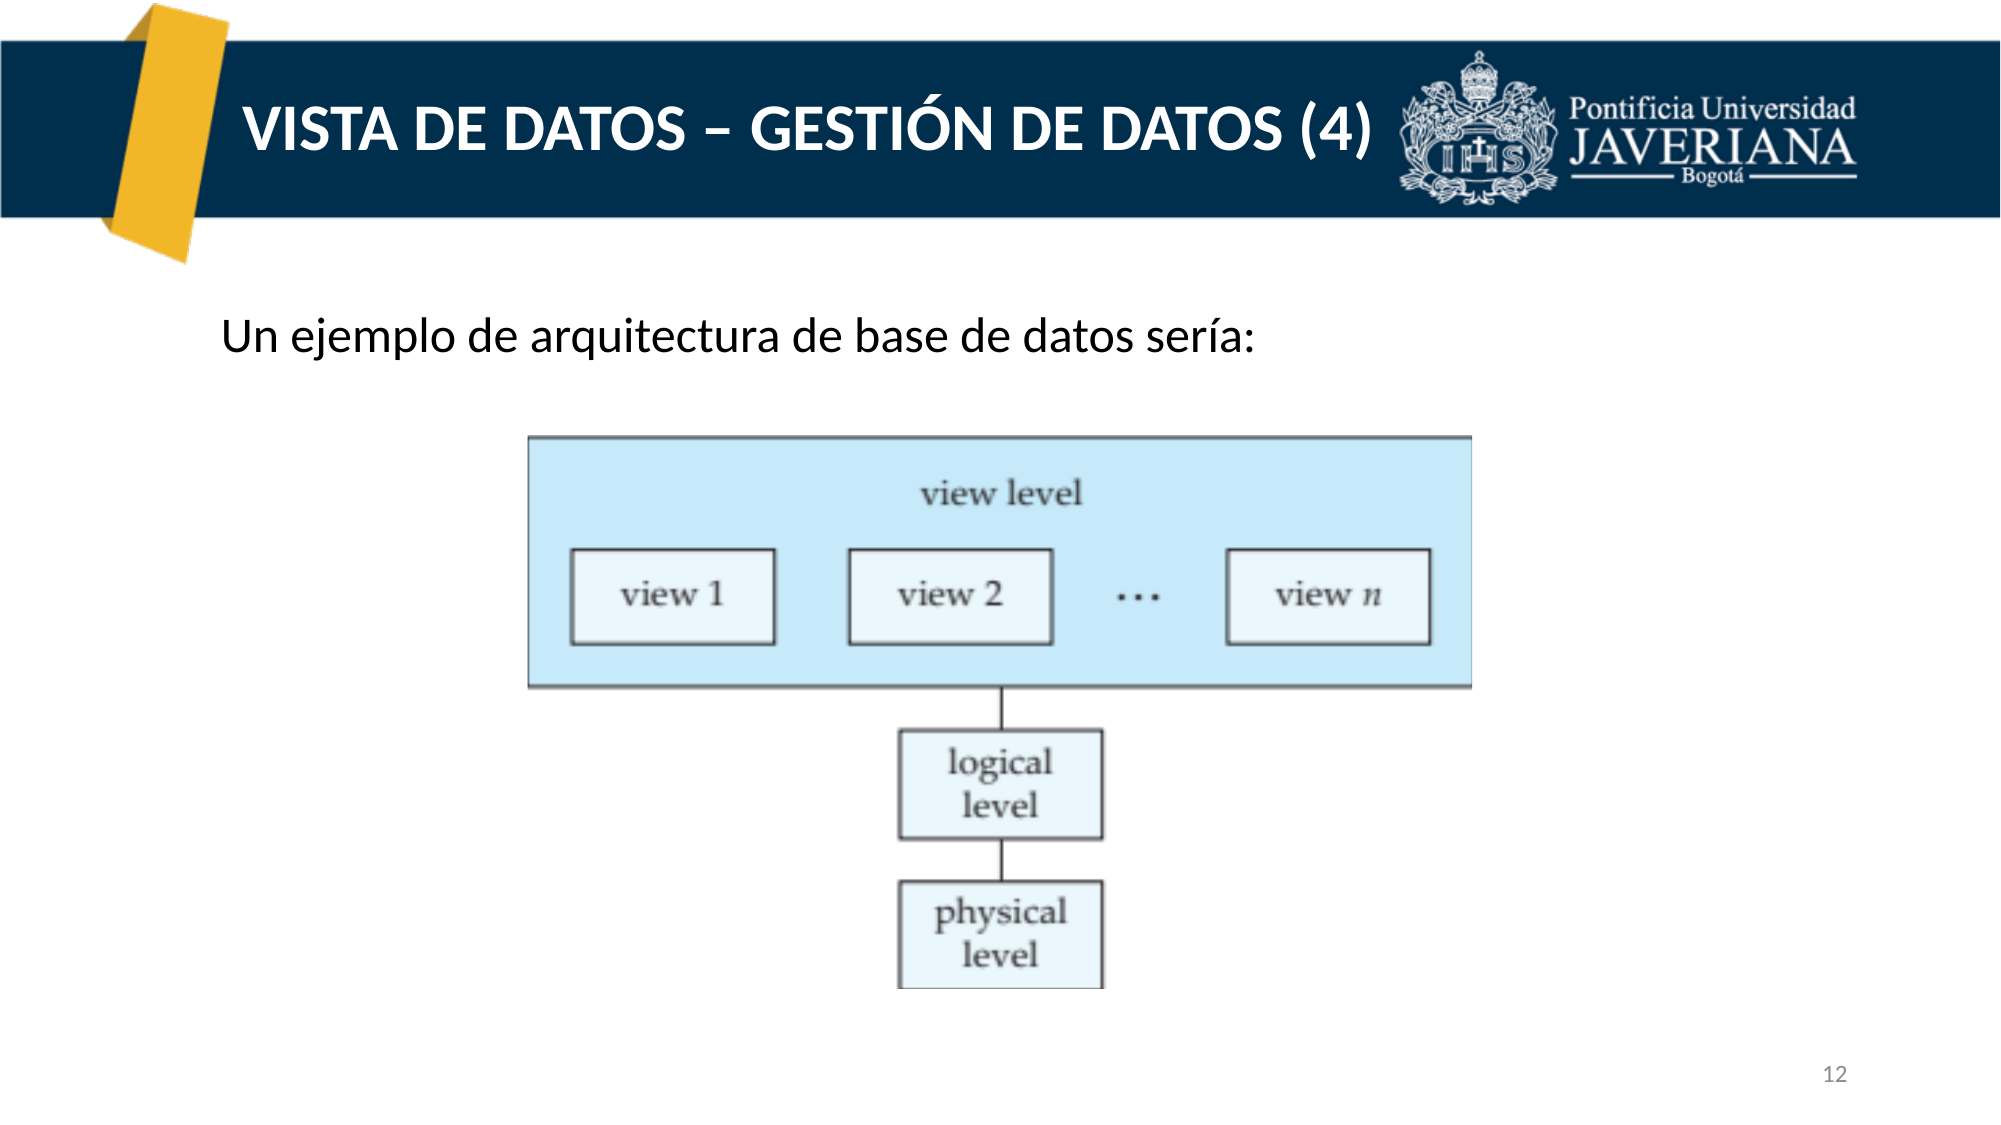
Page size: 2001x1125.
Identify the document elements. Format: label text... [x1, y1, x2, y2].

text_box VISTA DE DATOS – GESTIÓN DE DATOS (4) [227, 76, 1390, 172]
picture [0, 0, 2001, 1125]
text_box Un ejemplo de arquitectura de base de datos sería: [206, 295, 1622, 371]
slide_number 12 [1412, 1042, 1863, 1103]
